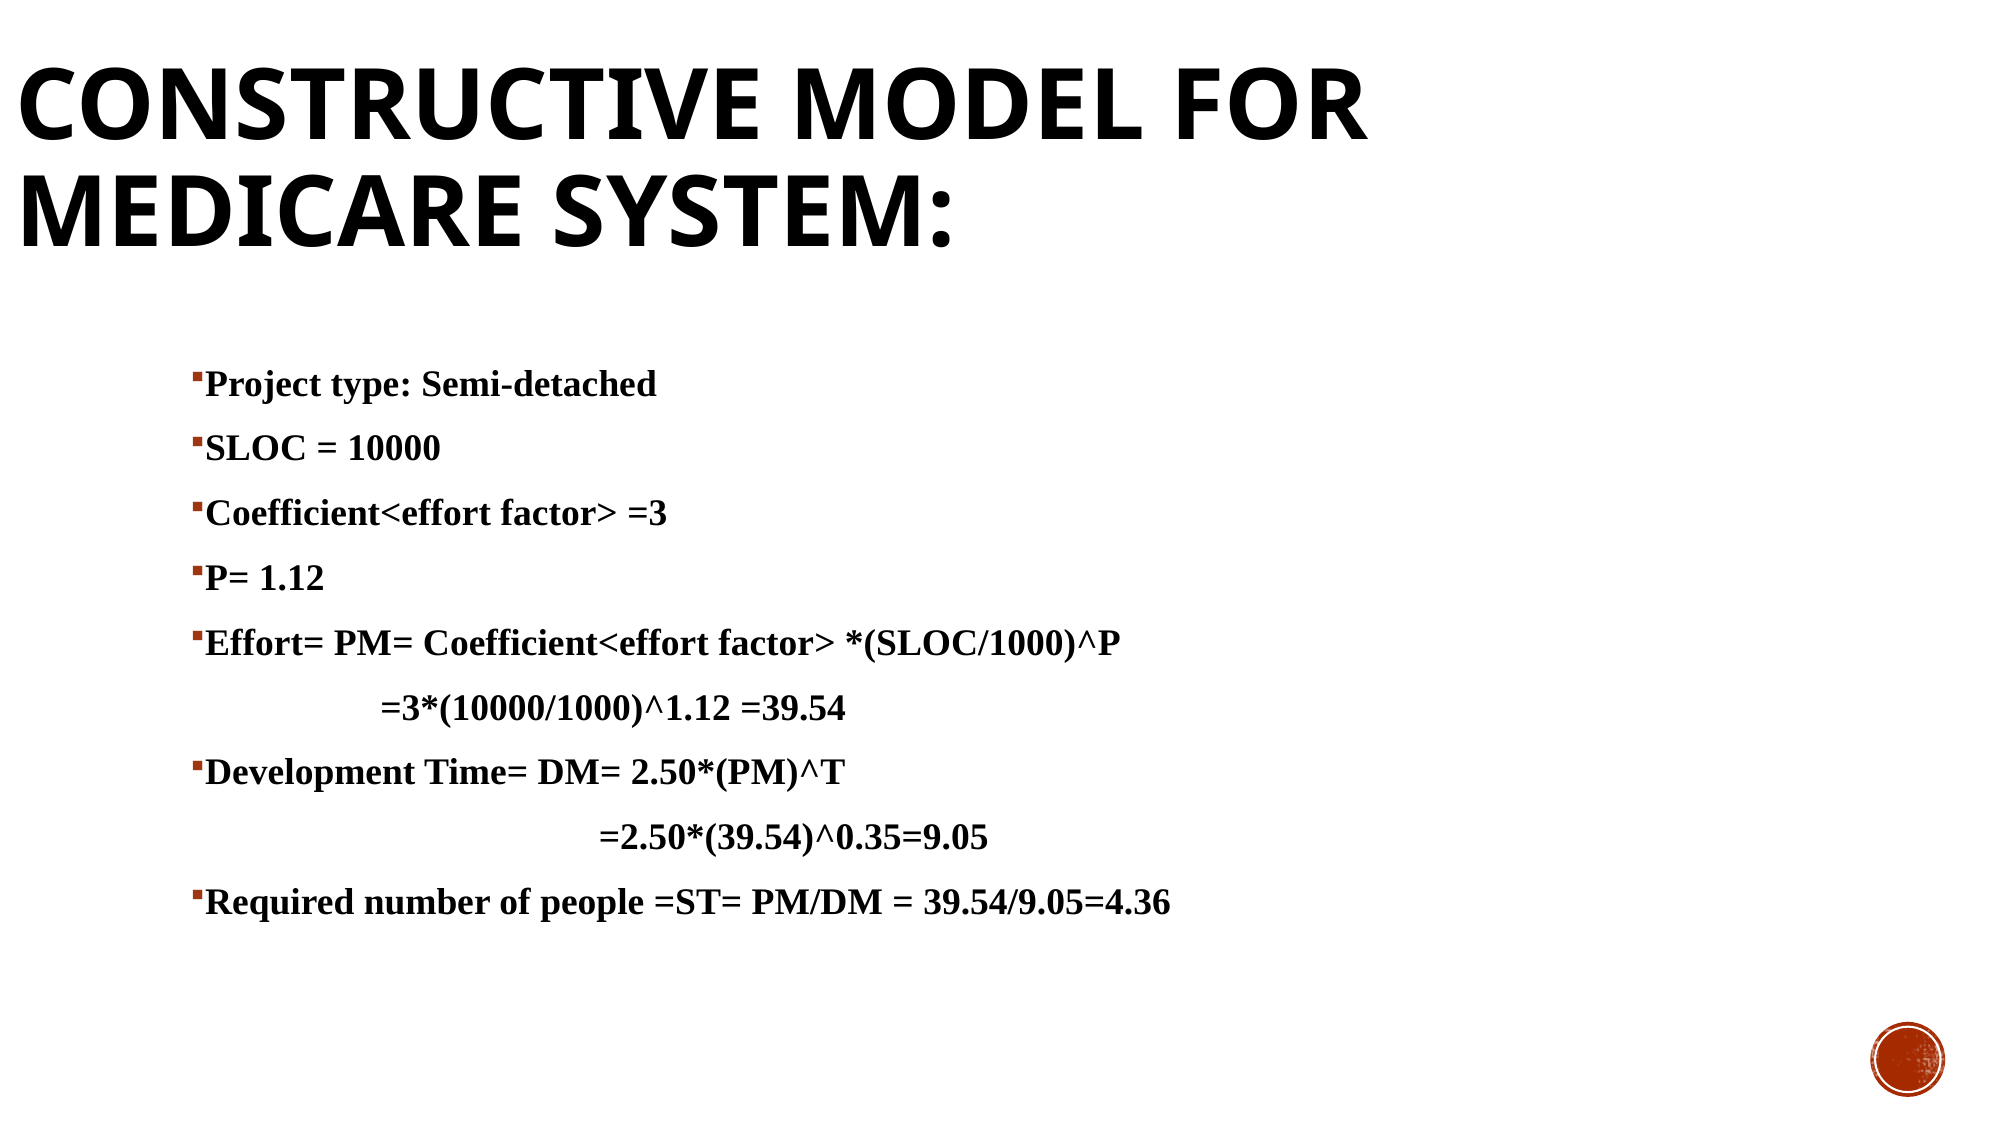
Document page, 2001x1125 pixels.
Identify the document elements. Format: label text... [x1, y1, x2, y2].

list Project type: Semi-detached SLOC = 10000 Coefficient<effort factor> =3 P= 1.12 Effort= PM= Coefficient<effort factor> *(SLOC/1000)^P =3*(10000/1000)^1.12 =39.54 Development Time= DM= 2.50*(PM)^T =2.50*(39.54)^0.35=9.05 Required number of people =ST= PM/DM = 39.54/9.05=4.36 [175, 348, 1826, 1013]
title Constructive Model For Medicare System: [0, 46, 1650, 311]
